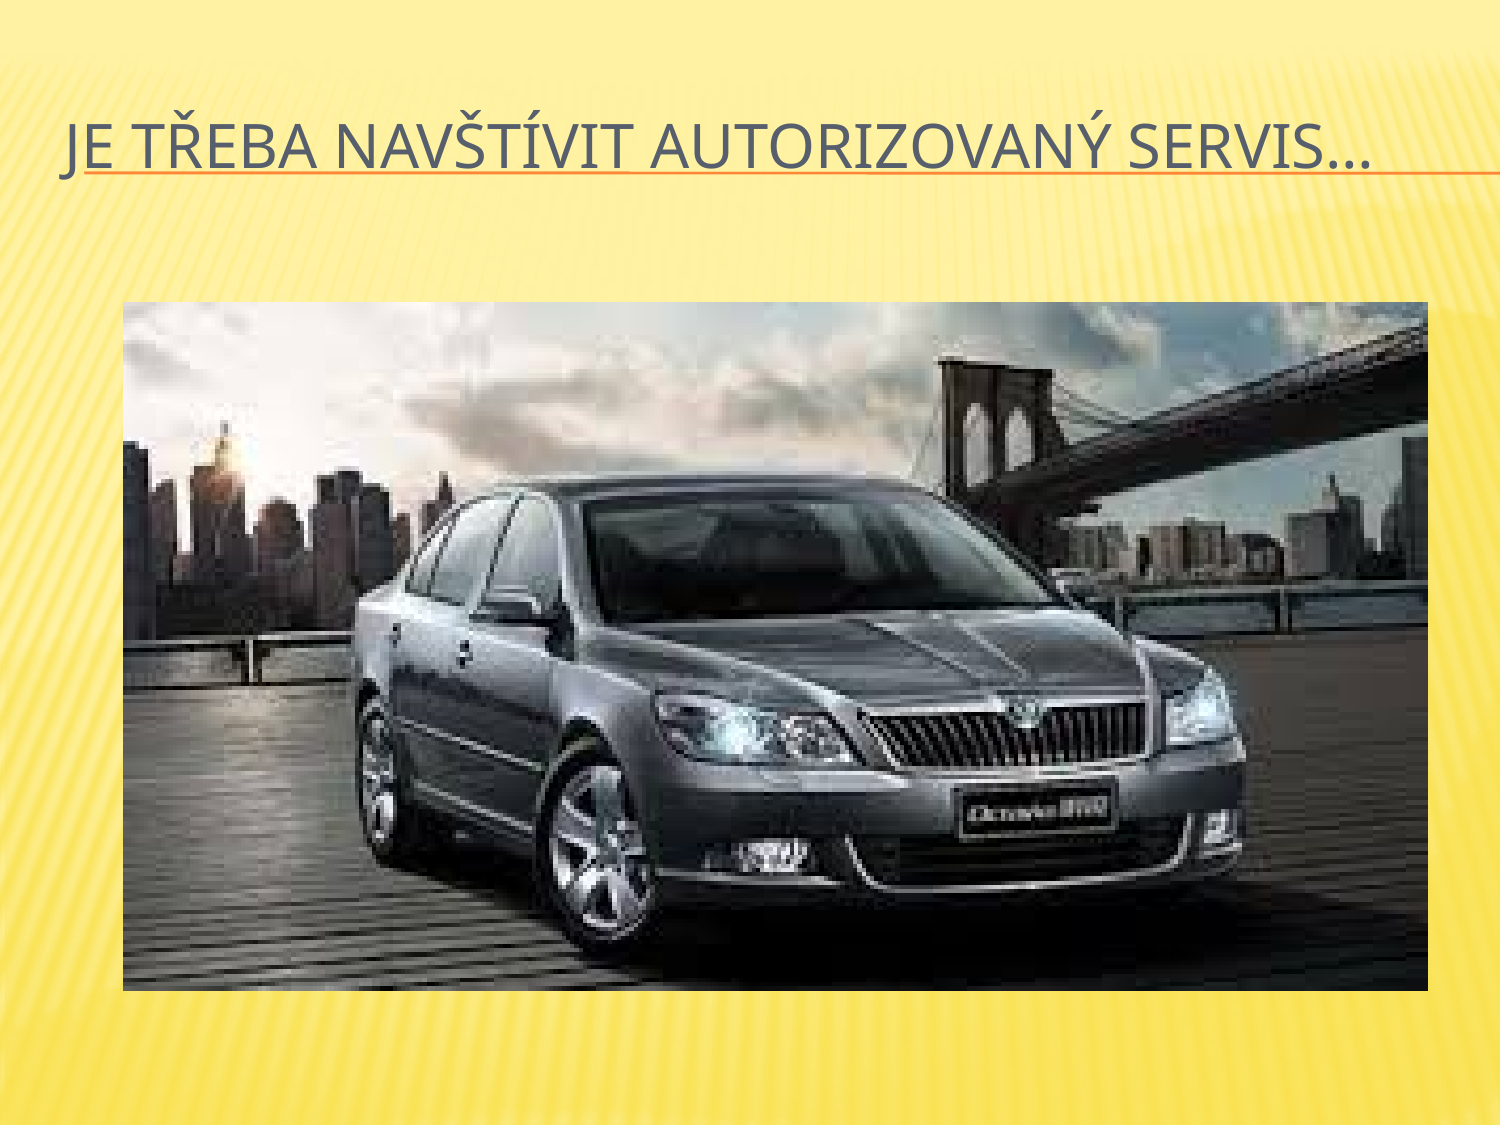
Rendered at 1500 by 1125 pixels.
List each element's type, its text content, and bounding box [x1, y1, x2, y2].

title Je třeba navštívit autorizovaný servis… [50, 75, 1475, 213]
picture [123, 302, 1428, 991]
